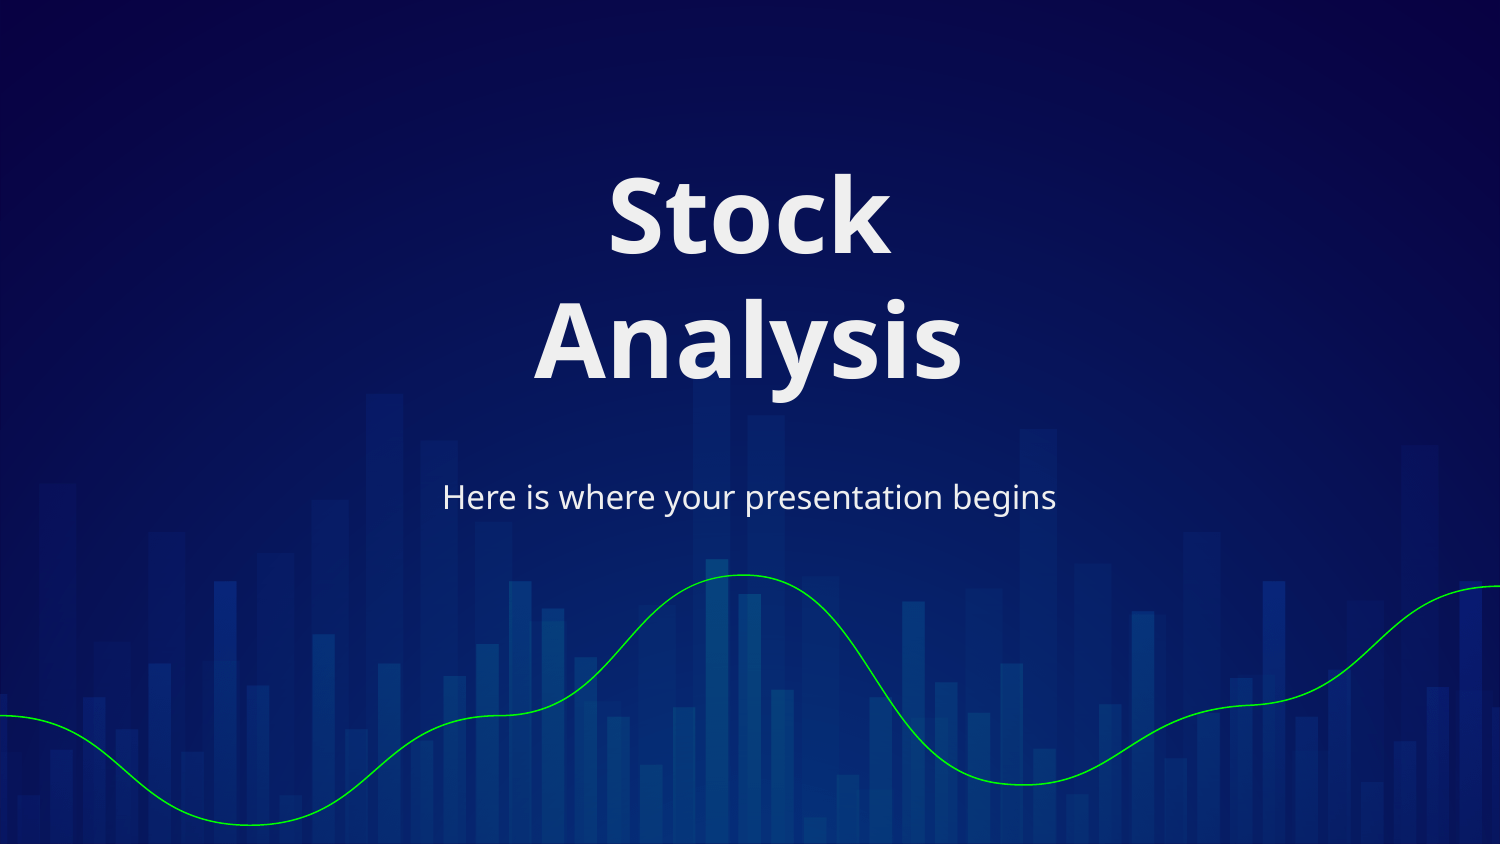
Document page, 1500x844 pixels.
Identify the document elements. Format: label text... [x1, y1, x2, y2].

subtitle Here is where your presentation begins [378, 461, 1122, 540]
text_box [0, 574, 1500, 827]
title Stock Analysis [168, 274, 1332, 540]
